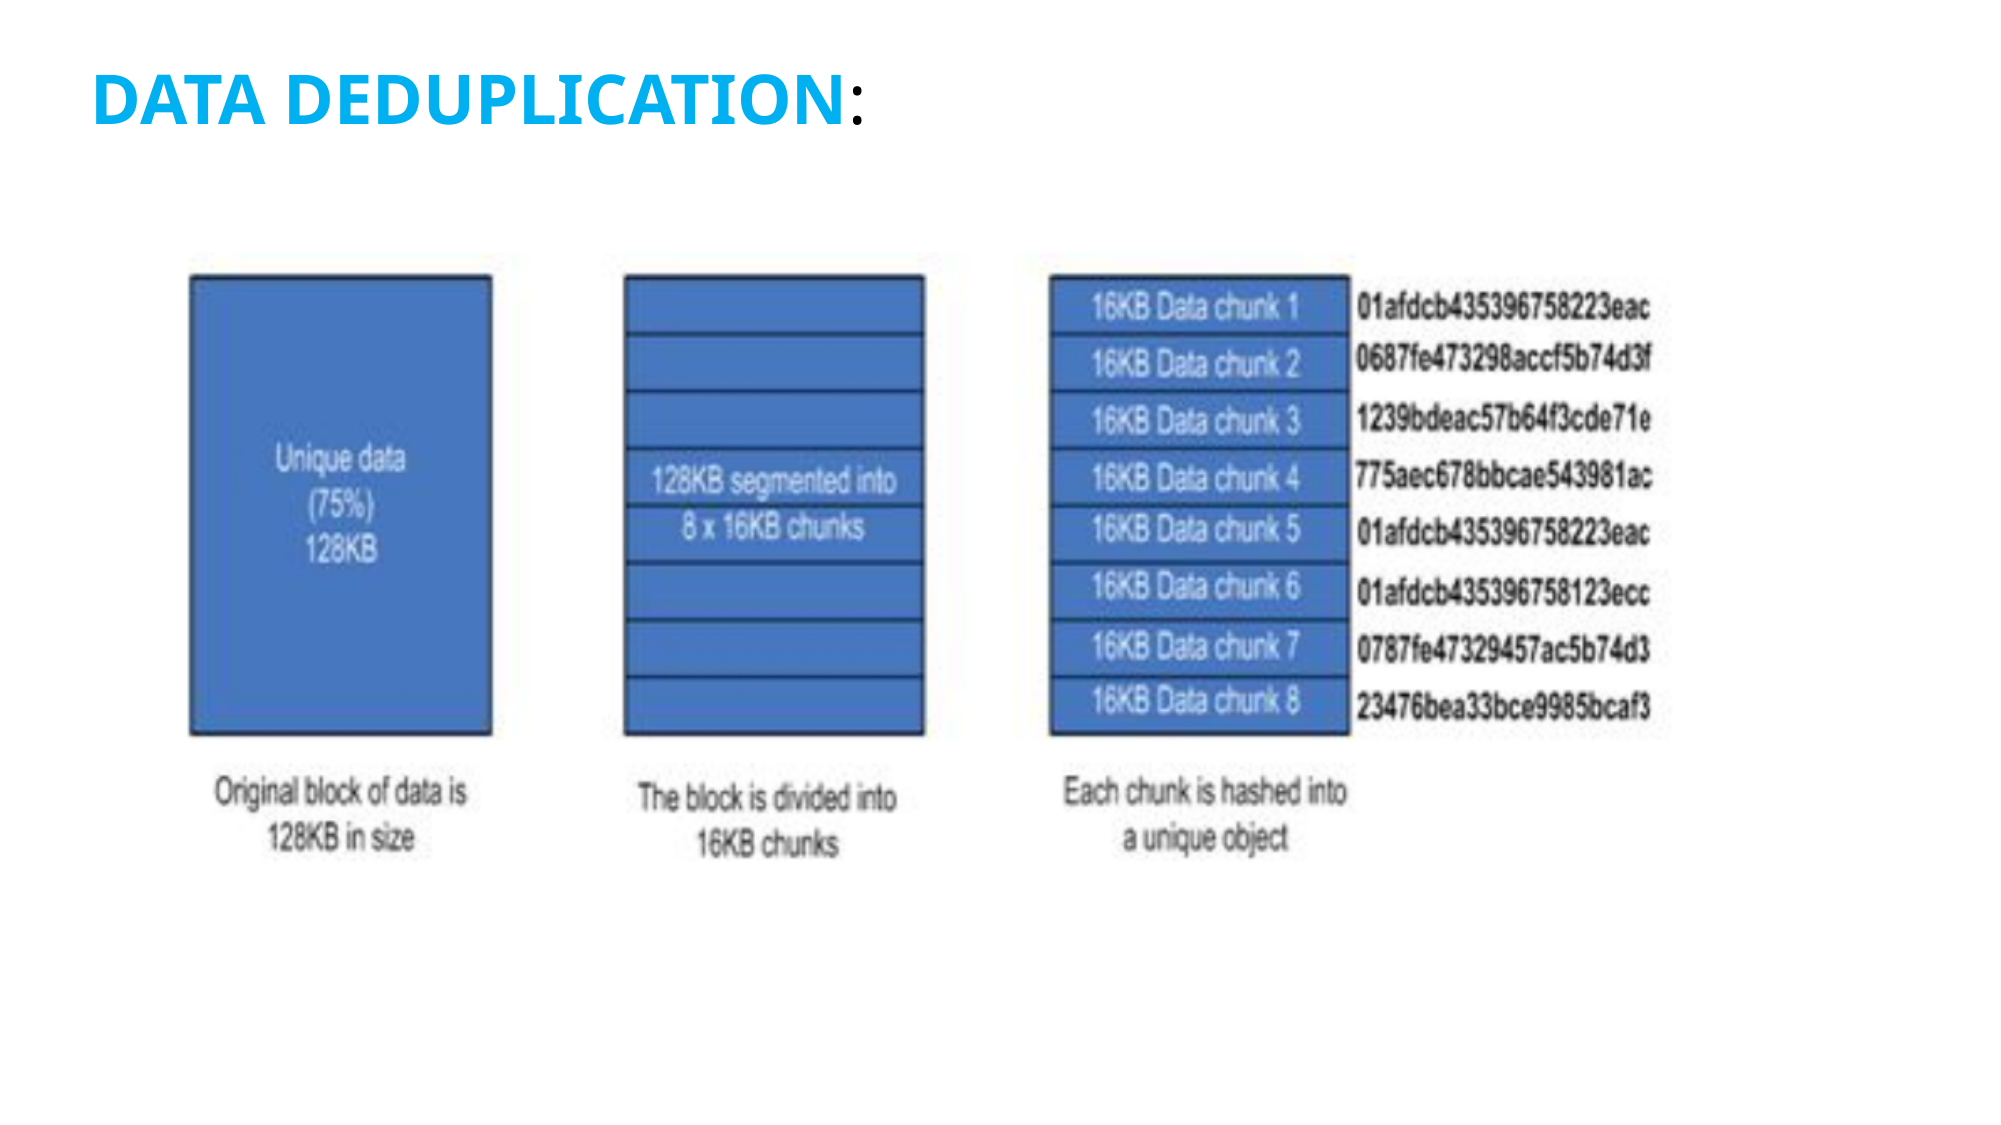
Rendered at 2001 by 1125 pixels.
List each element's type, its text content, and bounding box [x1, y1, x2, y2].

title DATA DEDUPLICATION: [75, 57, 1773, 147]
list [129, 226, 1757, 908]
